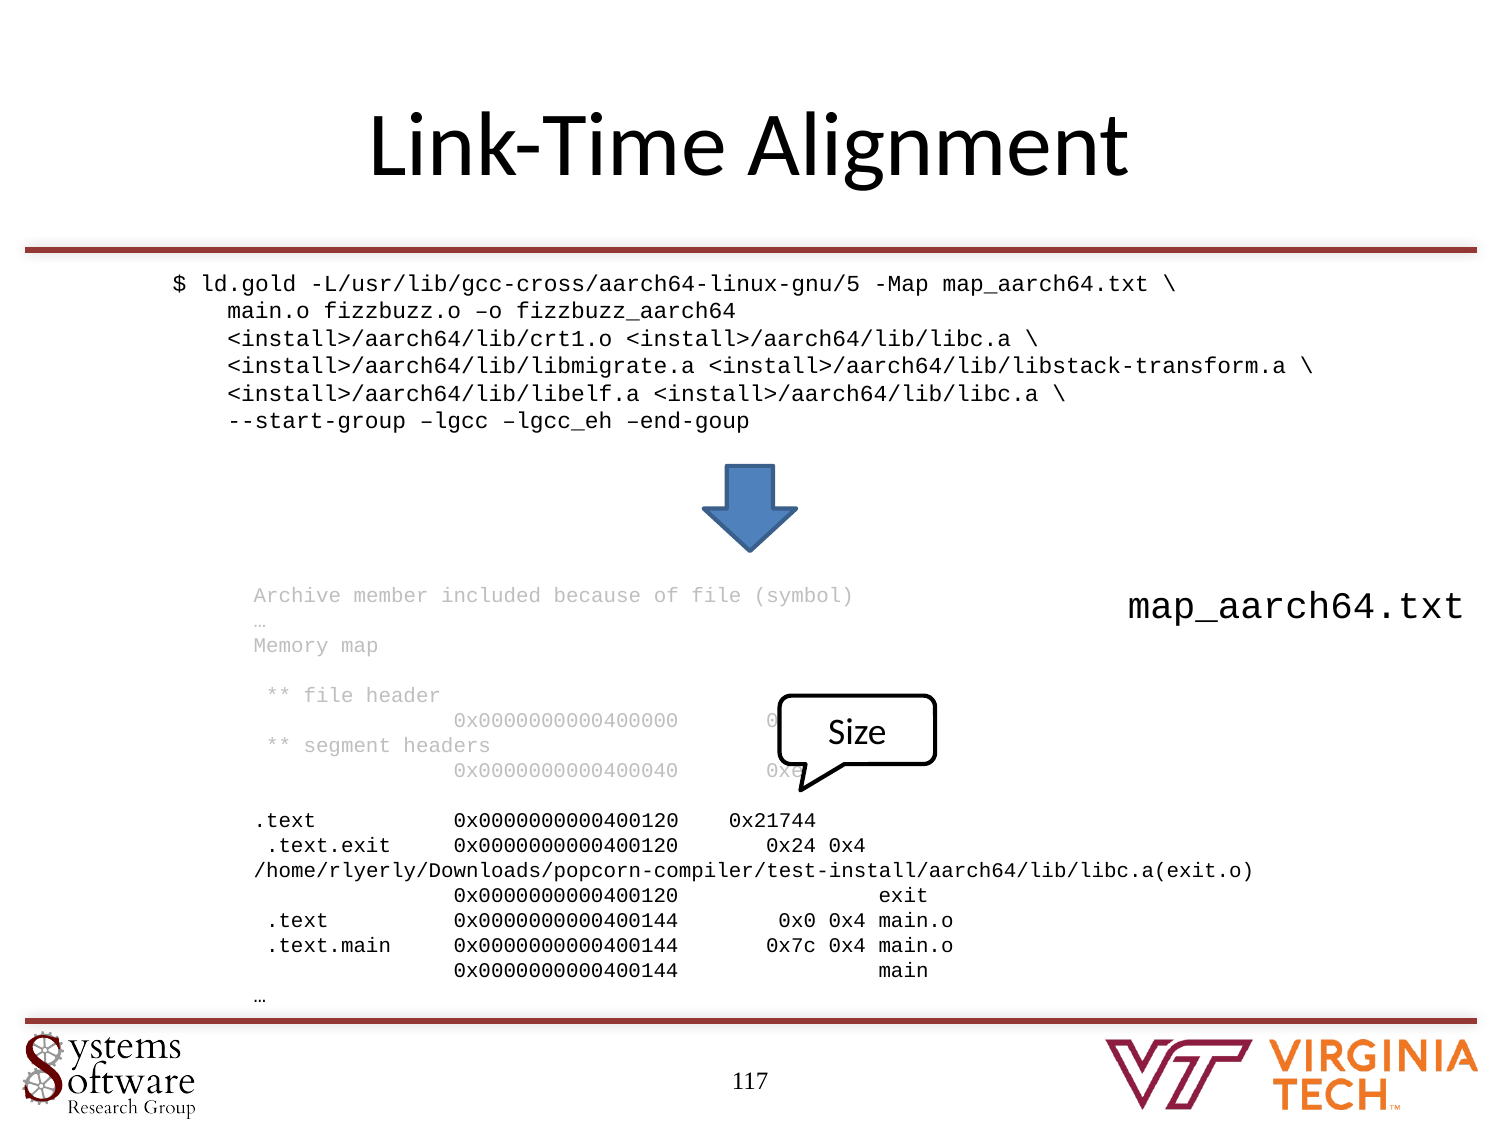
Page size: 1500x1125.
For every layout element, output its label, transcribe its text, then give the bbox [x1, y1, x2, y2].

text_box $ ld.gold -L/usr/lib/gcc-cross/aarch64-linux-gnu/5 -Map map_aarch64.txt \ main.o fizzbuzz.o –o fizzbuzz_aarch64 <install>/aarch64/lib/crt1.o <install>/aarch64/lib/libc.a \ <install>/aarch64/lib/libmigrate.a <install>/aarch64/lib/libstack-transform.a \ <install>/aarch64/lib/libelf.a <install>/aarch64/lib/libc.a \ --start-group –lgcc –lgcc_eh –end-goup [157, 261, 1343, 441]
text_box map_aarch64.txt [1107, 573, 1481, 634]
text_box Size [777, 693, 938, 793]
text_box [701, 463, 799, 553]
picture [22, 1031, 195, 1119]
title Link-Time Alignment [75, 45, 1425, 233]
picture [1105, 1039, 1478, 1110]
text_box Archive member included because of file (symbol) … Memory map ** file header 0x0000000000400000 0x40 ** segment headers 0x0000000000400040 0xe0 .text 0x0000000000400120 0x21744 .text.exit 0x0000000000400120 0x24 0x4 /home/rlyerly/Downloads/popcorn-compiler/test-install/aarch64/lib/libc.a(exit.o) 0x0000000000400120 exit .text 0x0000000000400144 0x0 0x4 main.o .text.main 0x0000000000400144 0x7c 0x4 main.o 0x0000000000400144 main … [238, 574, 1500, 1014]
